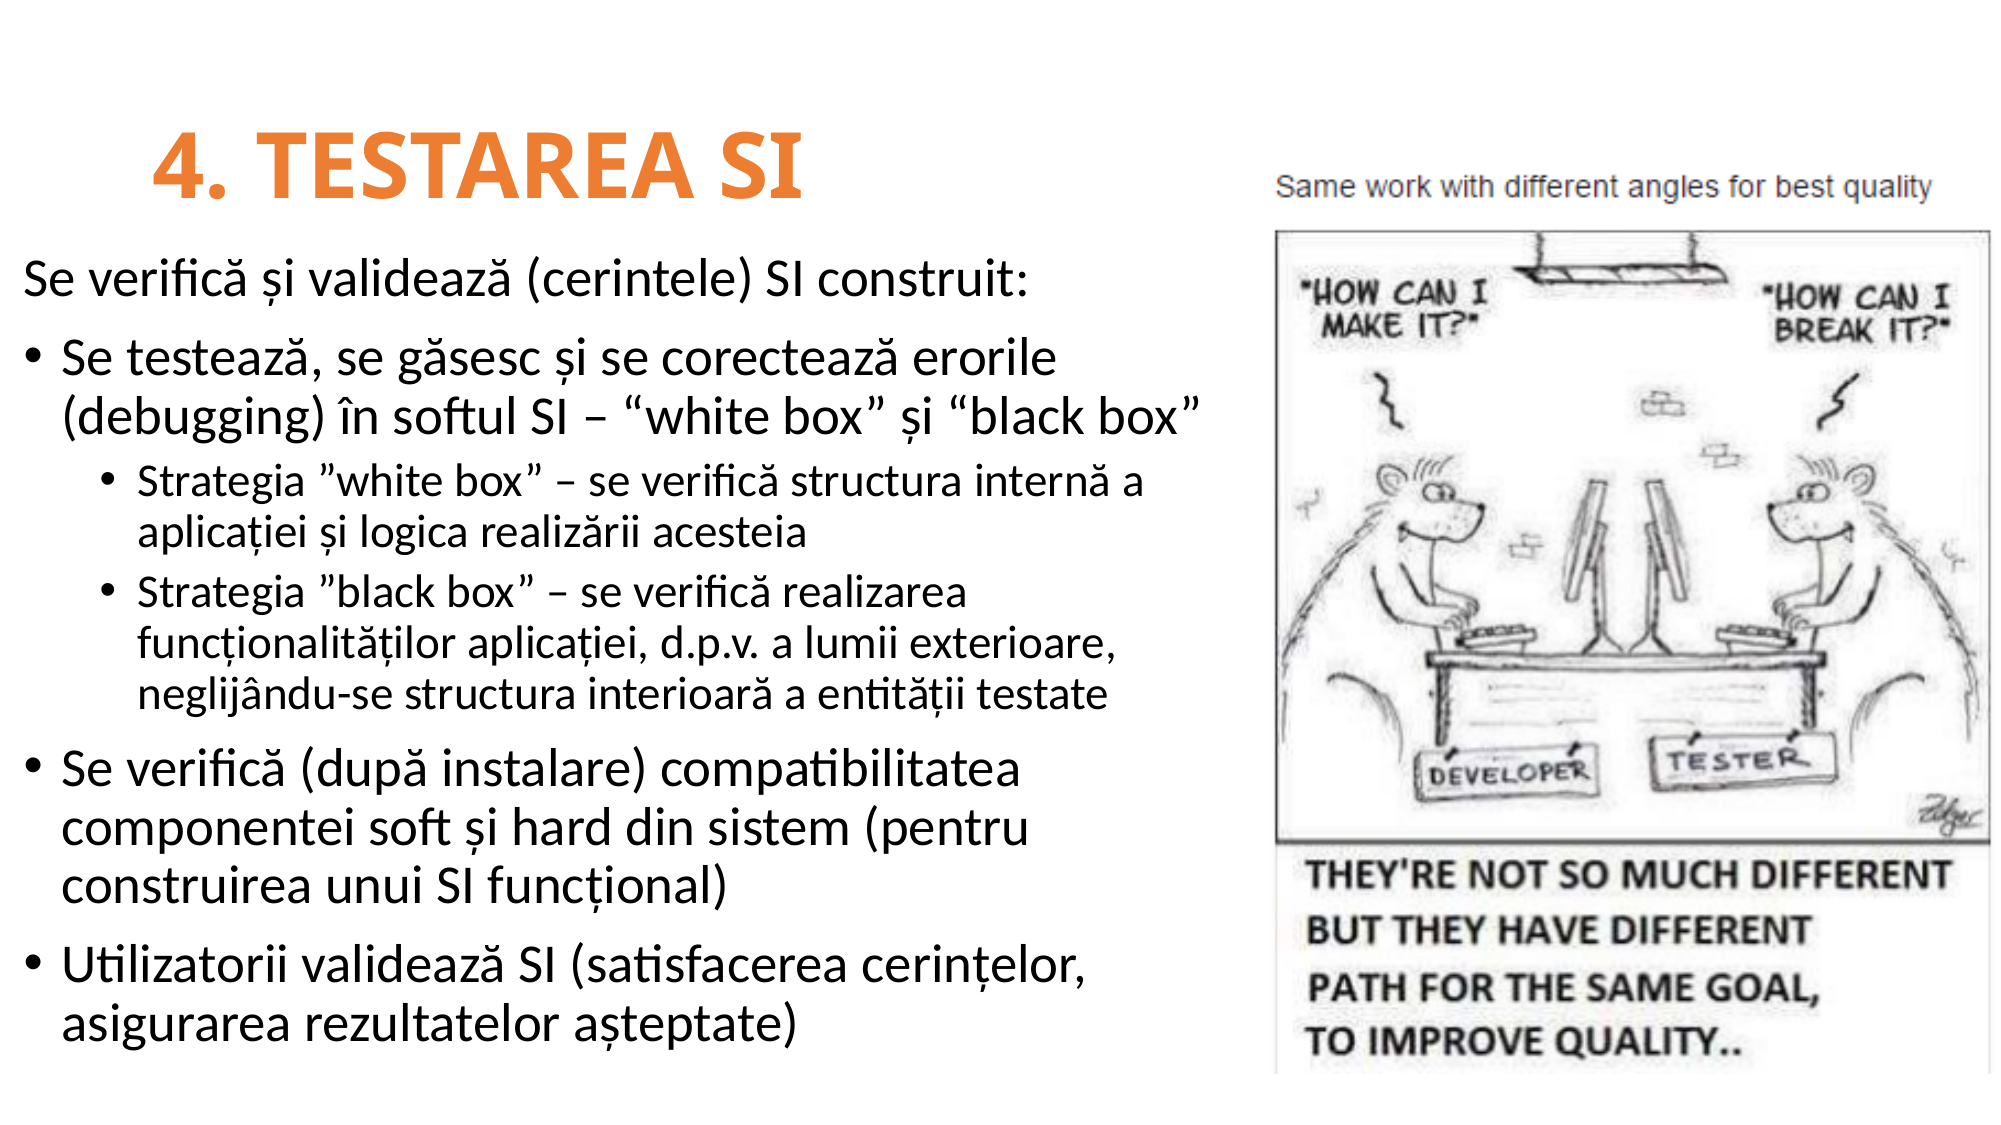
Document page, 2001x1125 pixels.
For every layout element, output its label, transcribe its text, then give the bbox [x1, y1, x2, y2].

picture [1256, 167, 2000, 1074]
list Se verifică şi validează (cerintele) SI construit: Se testează, se găsesc şi se corectează erorile (debugging) în softul SI – “white box” și “black box” Strategia ”white box” – se verifică structura internă a aplicației și logica realizării acesteia Strategia ”black box” – se verifică realizarea funcționalităților aplicației, d.p.v. a lumii exterioare, neglijându-se structura interioară a entității testate Se verifică (după instalare) compatibilitatea componentei soft şi hard din sistem (pentru construirea unui SI funcţional) Utilizatorii validează SI (satisfacerea cerinţelor, asigurarea rezultatelor aşteptate) [8, 242, 1256, 1074]
title 4. TESTAREA SI [137, 59, 1863, 242]
